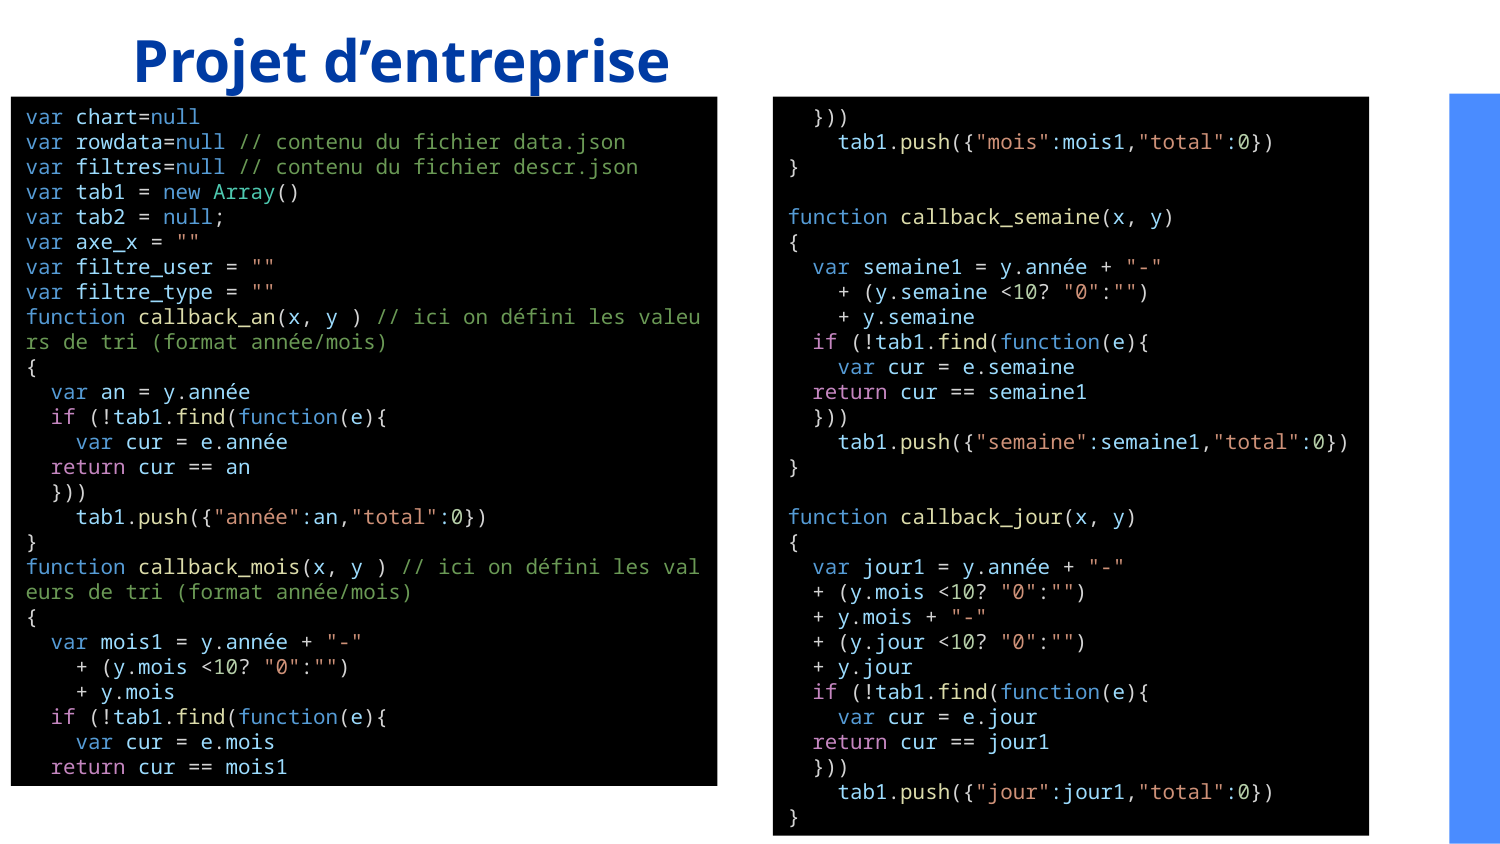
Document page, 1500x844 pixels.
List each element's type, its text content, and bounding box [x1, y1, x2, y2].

text_box })) tab1.push({"mois":mois1,"total":0}) } function callback_semaine(x, y) { var semaine1 = y.année + "-" + (y.semaine <10? "0":"") + y.semaine if (!tab1.find(function(e){ var cur = e.semaine return cur == semaine1 })) tab1.push({"semaine":semaine1,"total":0}) } function callback_jour(x, y) { var jour1 = y.année + "-" + (y.mois <10? "0":"") + y.mois + "-" + (y.jour <10? "0":"") + y.jour if (!tab1.find(function(e){ var cur = e.jour return cur == jour1 })) tab1.push({"jour":jour1,"total":0}) } [772, 96, 1370, 836]
title Projet d’entreprise [117, 9, 1383, 116]
text_box var chart=null var rowdata=null // contenu du fichier data.json var filtres=null // contenu du fichier descr.json var tab1 = new Array() var tab2 = null; var axe_x = "" var filtre_user = "" var filtre_type = "" function callback_an(x, y ) // ici on défini les valeurs de tri (format année/mois) { var an = y.année if (!tab1.find(function(e){ var cur = e.année return cur == an })) tab1.push({"année":an,"total":0}) } function callback_mois(x, y ) // ici on défini les valeurs de tri (format année/mois) { var mois1 = y.année + "-" + (y.mois <10? "0":"") + y.mois if (!tab1.find(function(e){ var cur = e.mois return cur == mois1 [10, 96, 718, 786]
